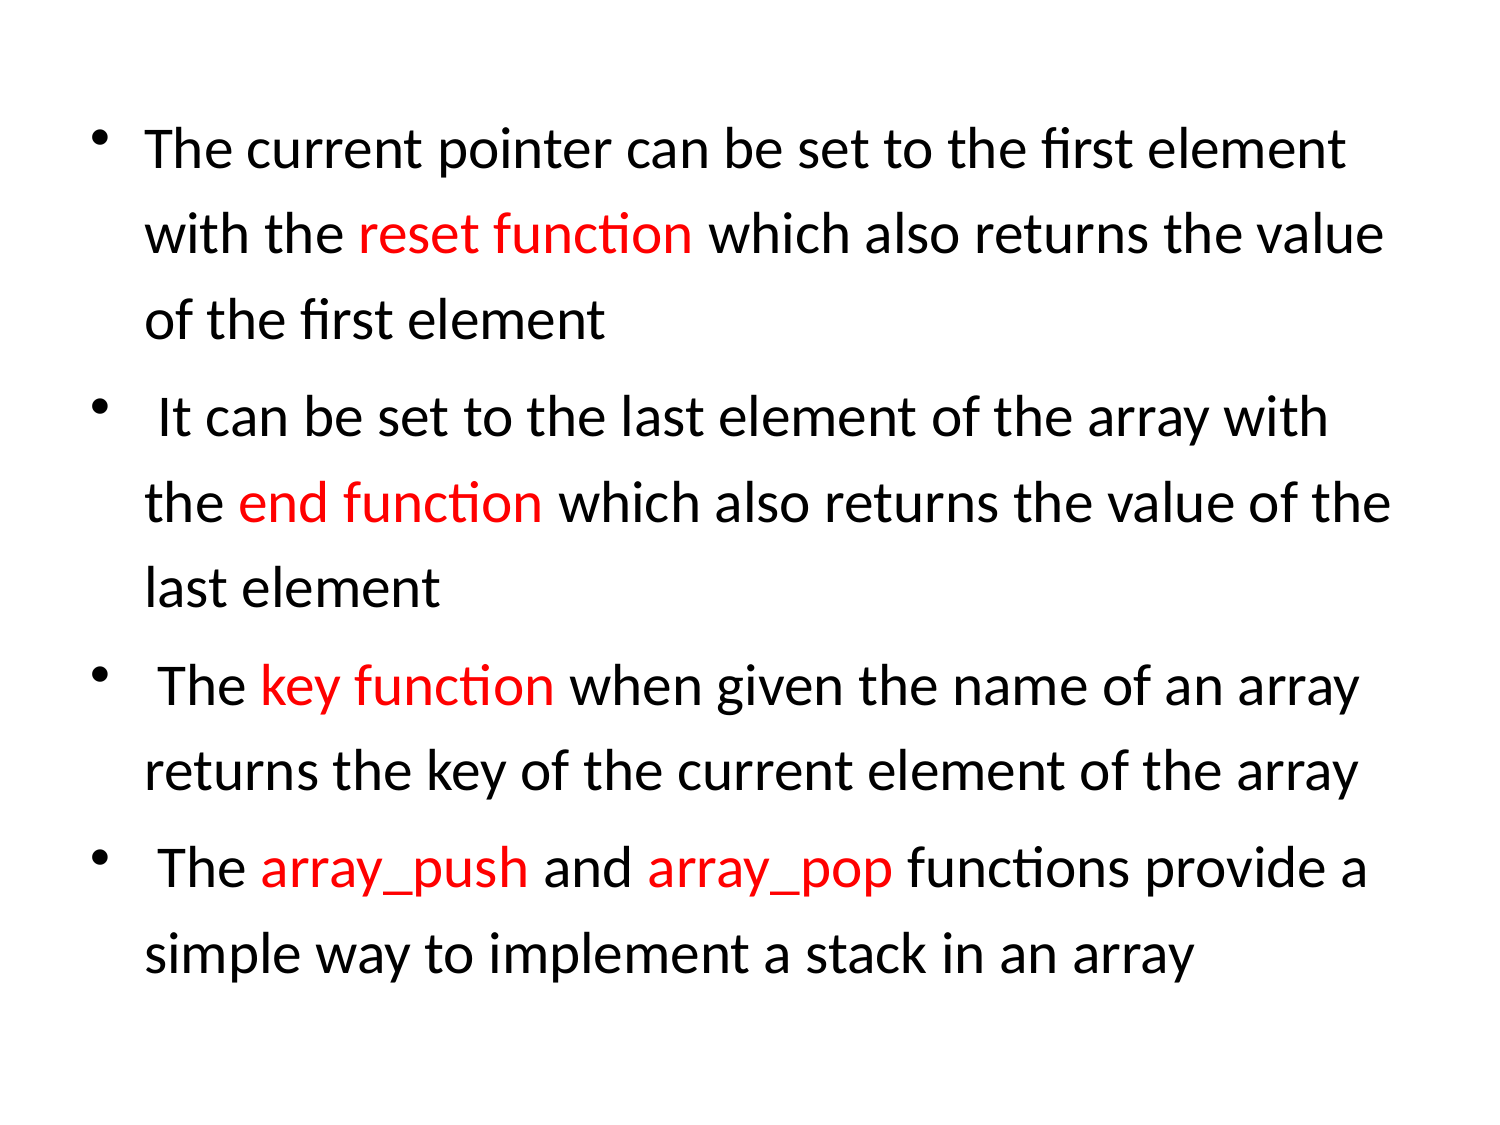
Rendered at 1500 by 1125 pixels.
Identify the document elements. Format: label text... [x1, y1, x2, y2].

list The current pointer can be set to the first element with the reset function which also returns the value of the first element It can be set to the last element of the array with the end function which also returns the value of the last element The key function when given the name of an array returns the key of the current element of the array The array_push and array_pop functions provide a simple way to implement a stack in an array [75, 87, 1425, 1005]
